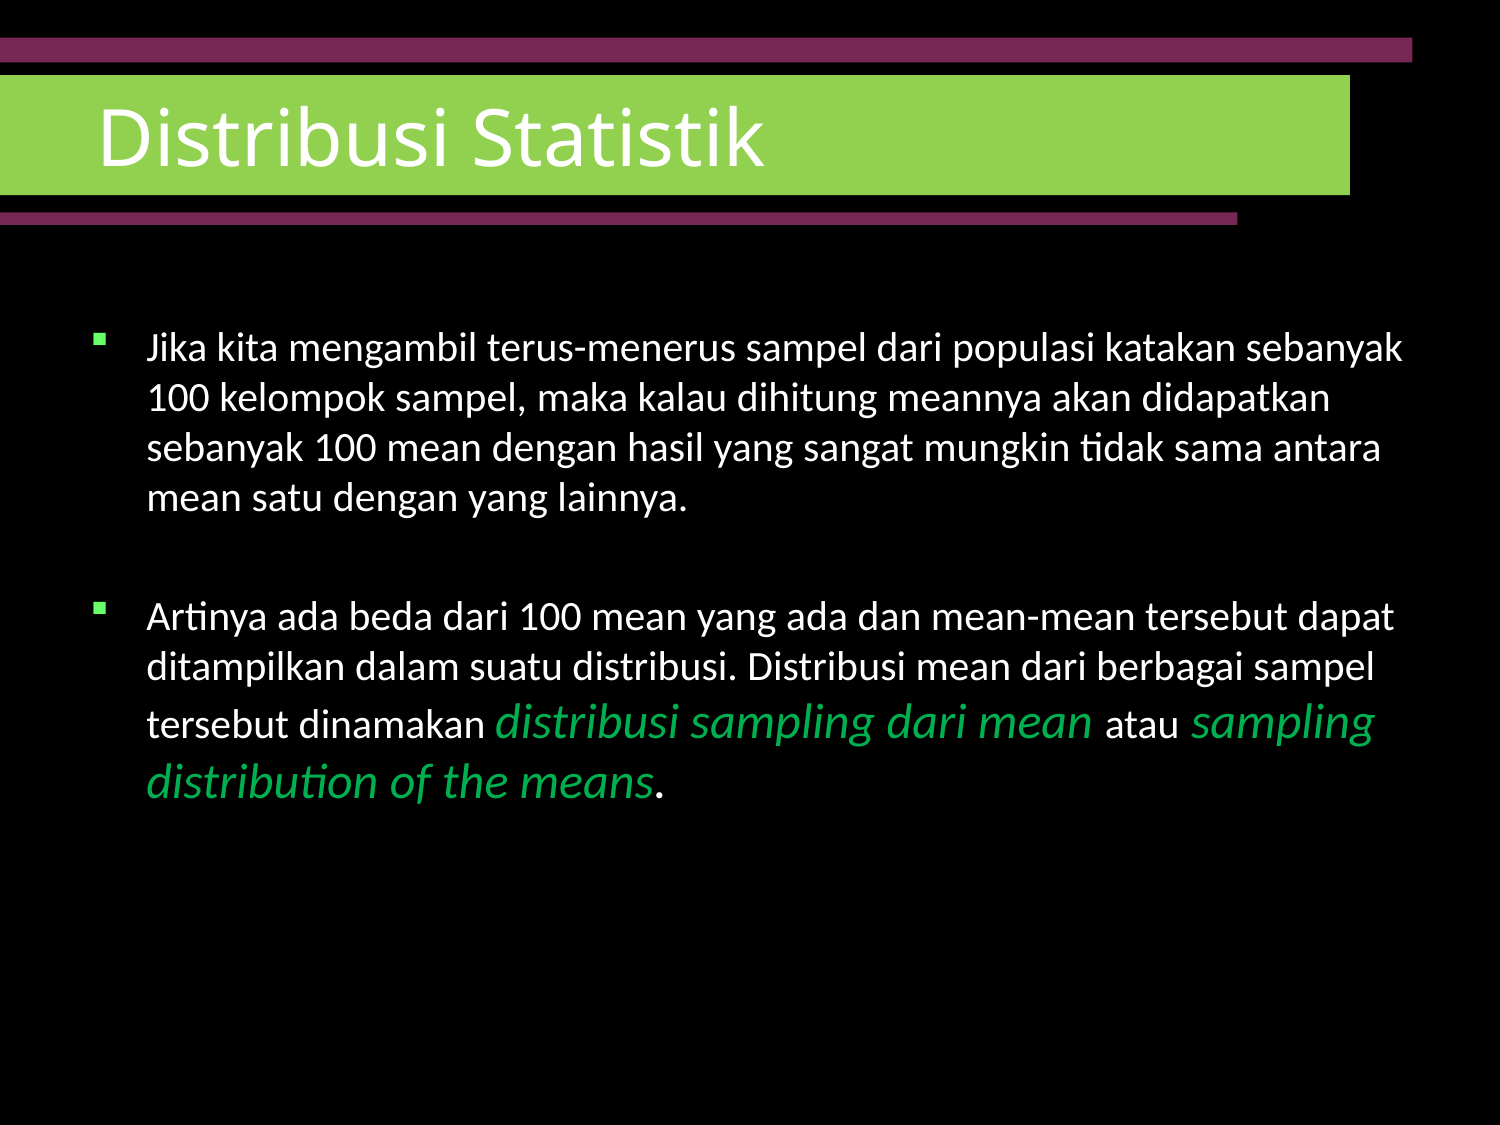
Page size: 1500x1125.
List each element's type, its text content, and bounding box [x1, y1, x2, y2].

list Jika kita mengambil terus-menerus sampel dari populasi katakan sebanyak 100 kelompok sampel, maka kalau dihitung meannya akan didapatkan sebanyak 100 mean dengan hasil yang sangat mungkin tidak sama antara mean satu dengan yang lainnya. Artinya ada beda dari 100 mean yang ada dan mean-mean tersebut dapat ditampilkan dalam suatu distribusi. Distribusi mean dari berbagai sampel tersebut dinamakan distribusi sampling dari mean atau sampling distribution of the means. [74, 312, 1426, 1006]
text_box [0, 37, 1413, 63]
text_box Distribusi Statistik [0, 75, 1350, 196]
text_box [0, 212, 1238, 225]
